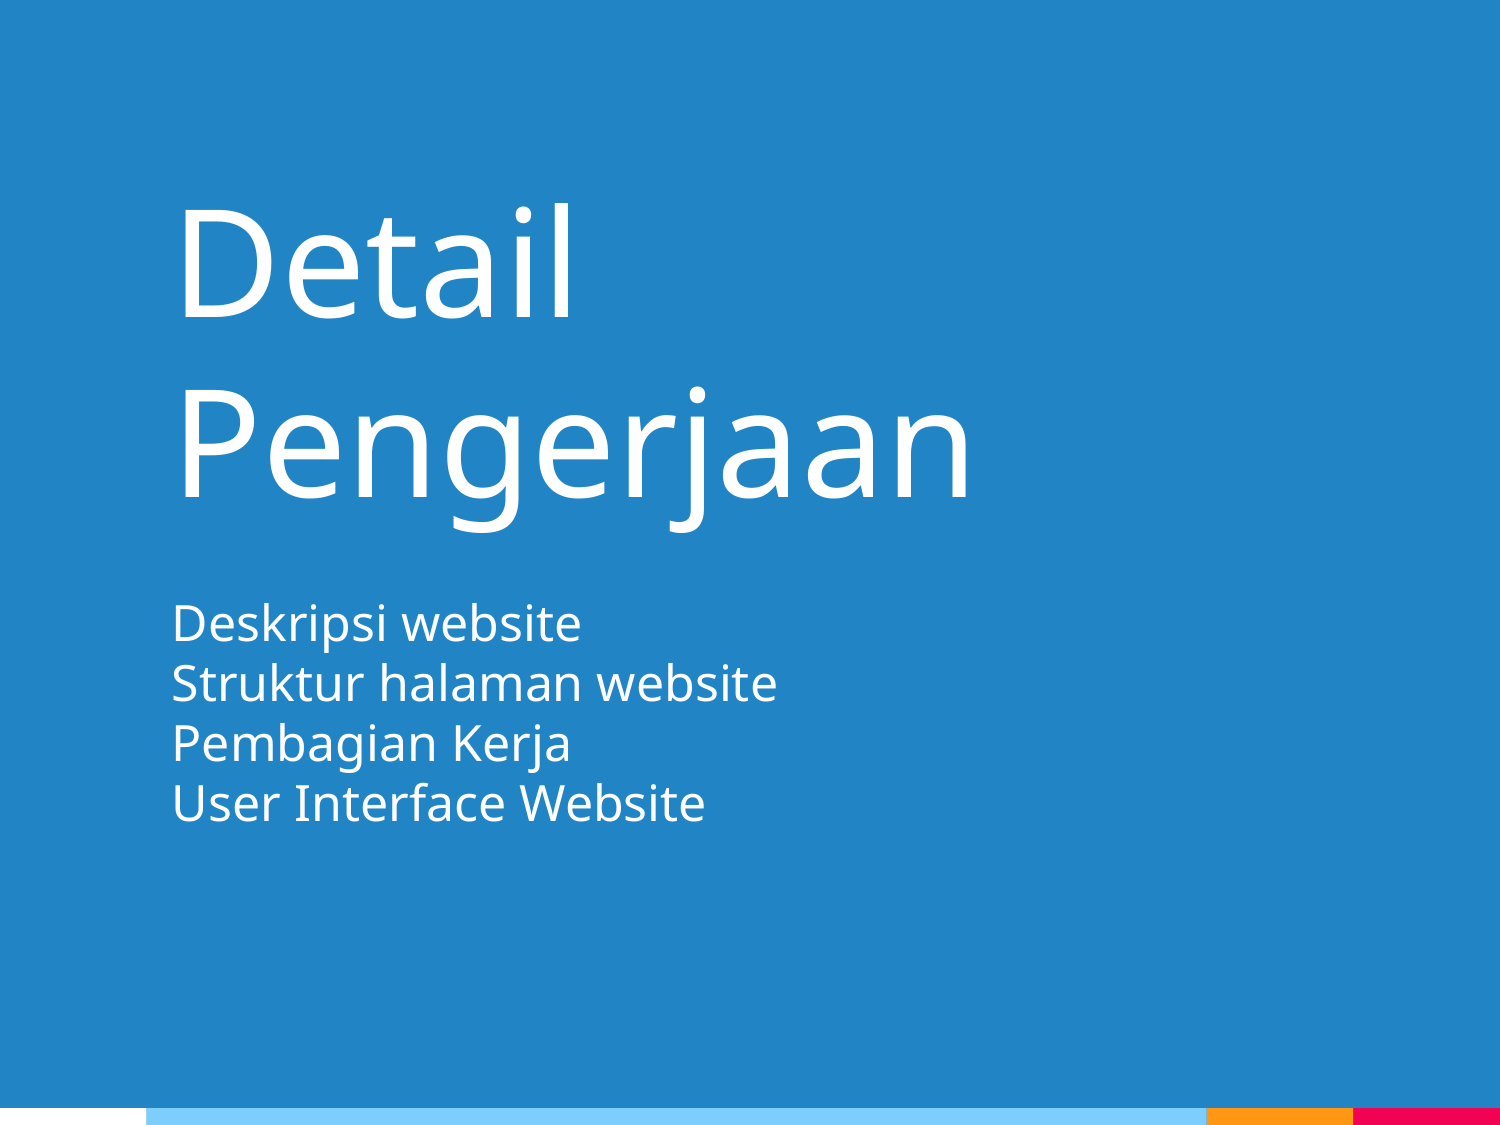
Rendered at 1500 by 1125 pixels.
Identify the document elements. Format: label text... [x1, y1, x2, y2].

title Detail Pengerjaan [156, 289, 1326, 543]
subtitle Deskripsi website Struktur halaman website Pembagian Kerja User Interface Website [156, 576, 1244, 801]
